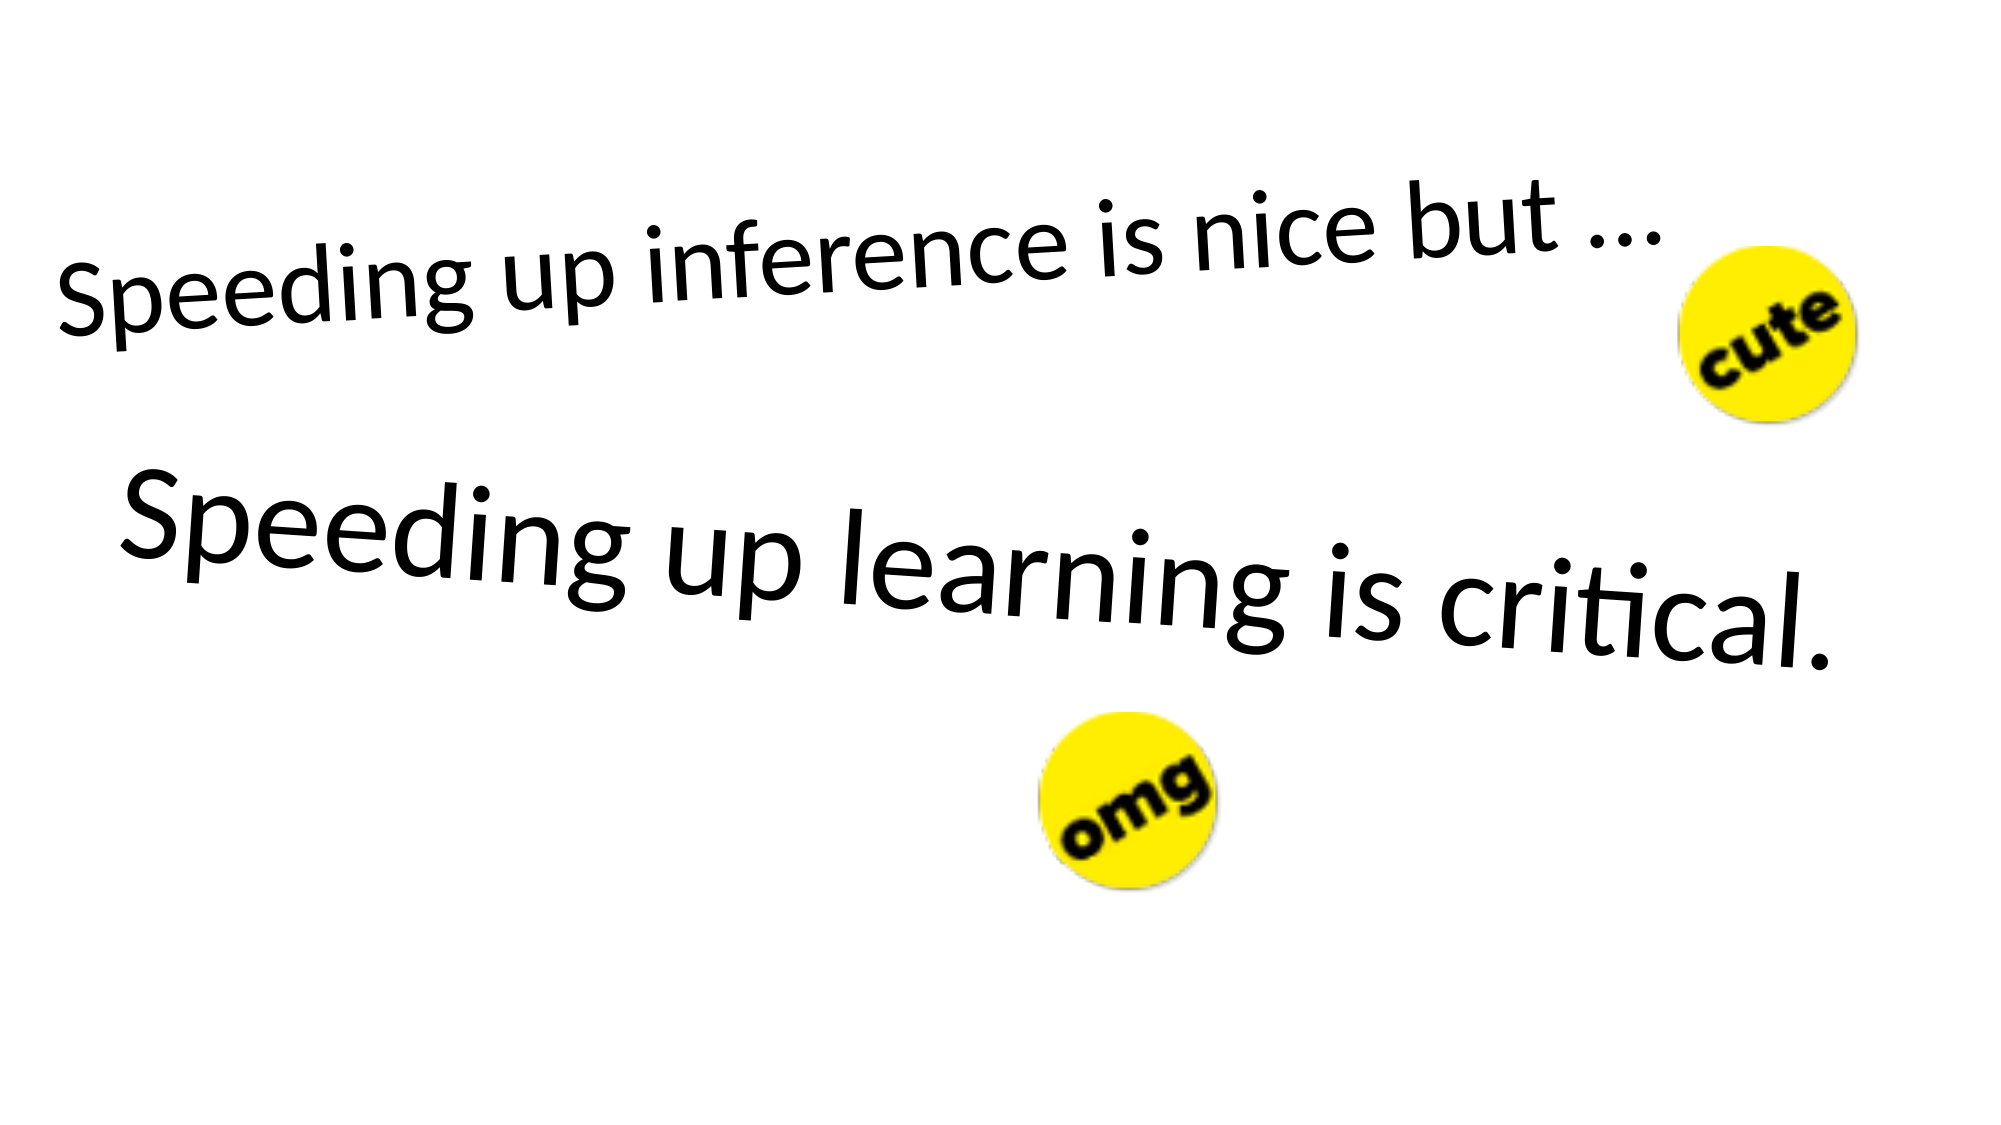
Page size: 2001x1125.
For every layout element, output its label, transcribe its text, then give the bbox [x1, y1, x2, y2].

picture [1031, 712, 1235, 912]
text_box Speeding up learning is critical. [99, 410, 1894, 711]
picture [1668, 246, 1872, 446]
text_box Speeding up inference is nice but … [35, 123, 1680, 368]
